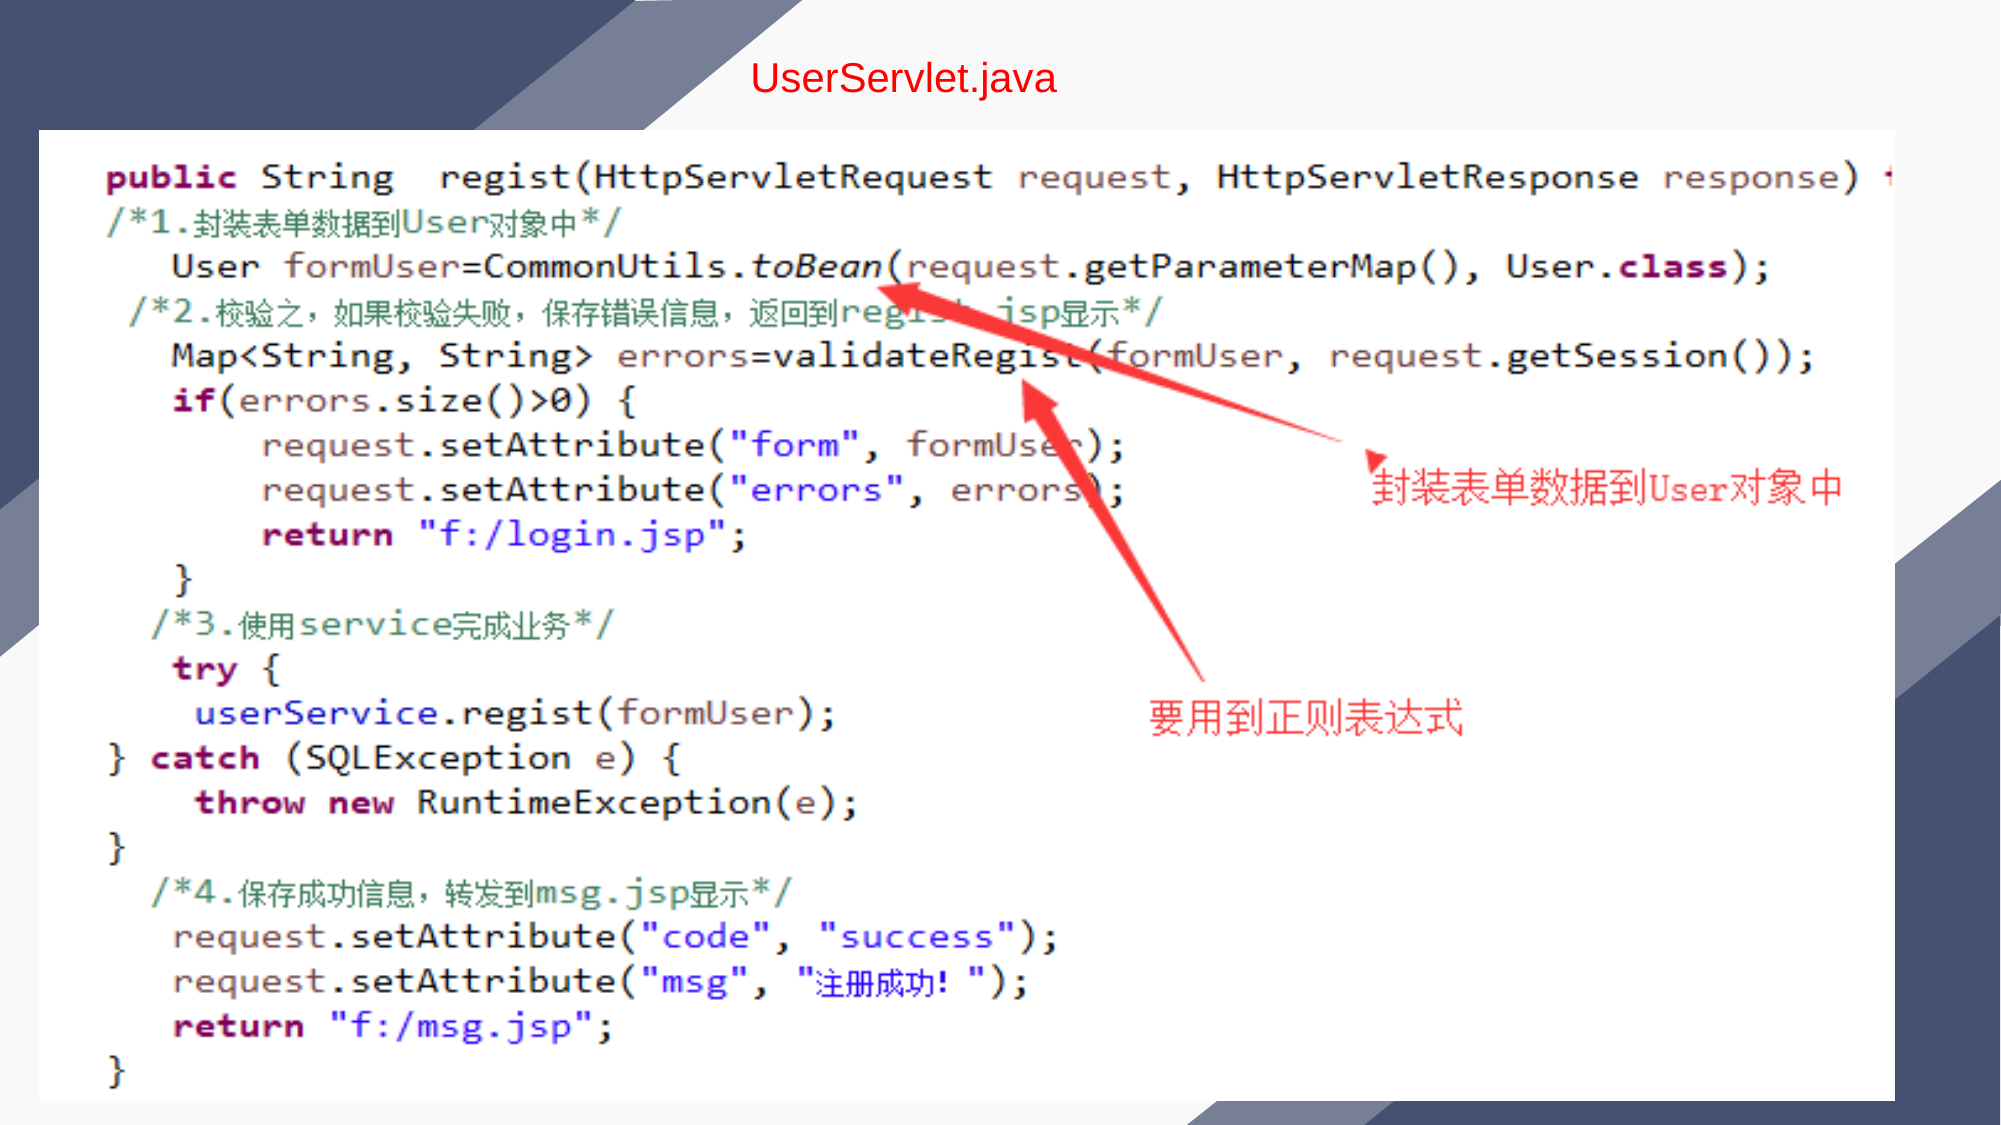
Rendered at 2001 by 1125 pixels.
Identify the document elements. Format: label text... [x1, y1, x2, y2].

picture [39, 130, 1895, 1101]
text_box UserServlet.java [606, 43, 1292, 108]
